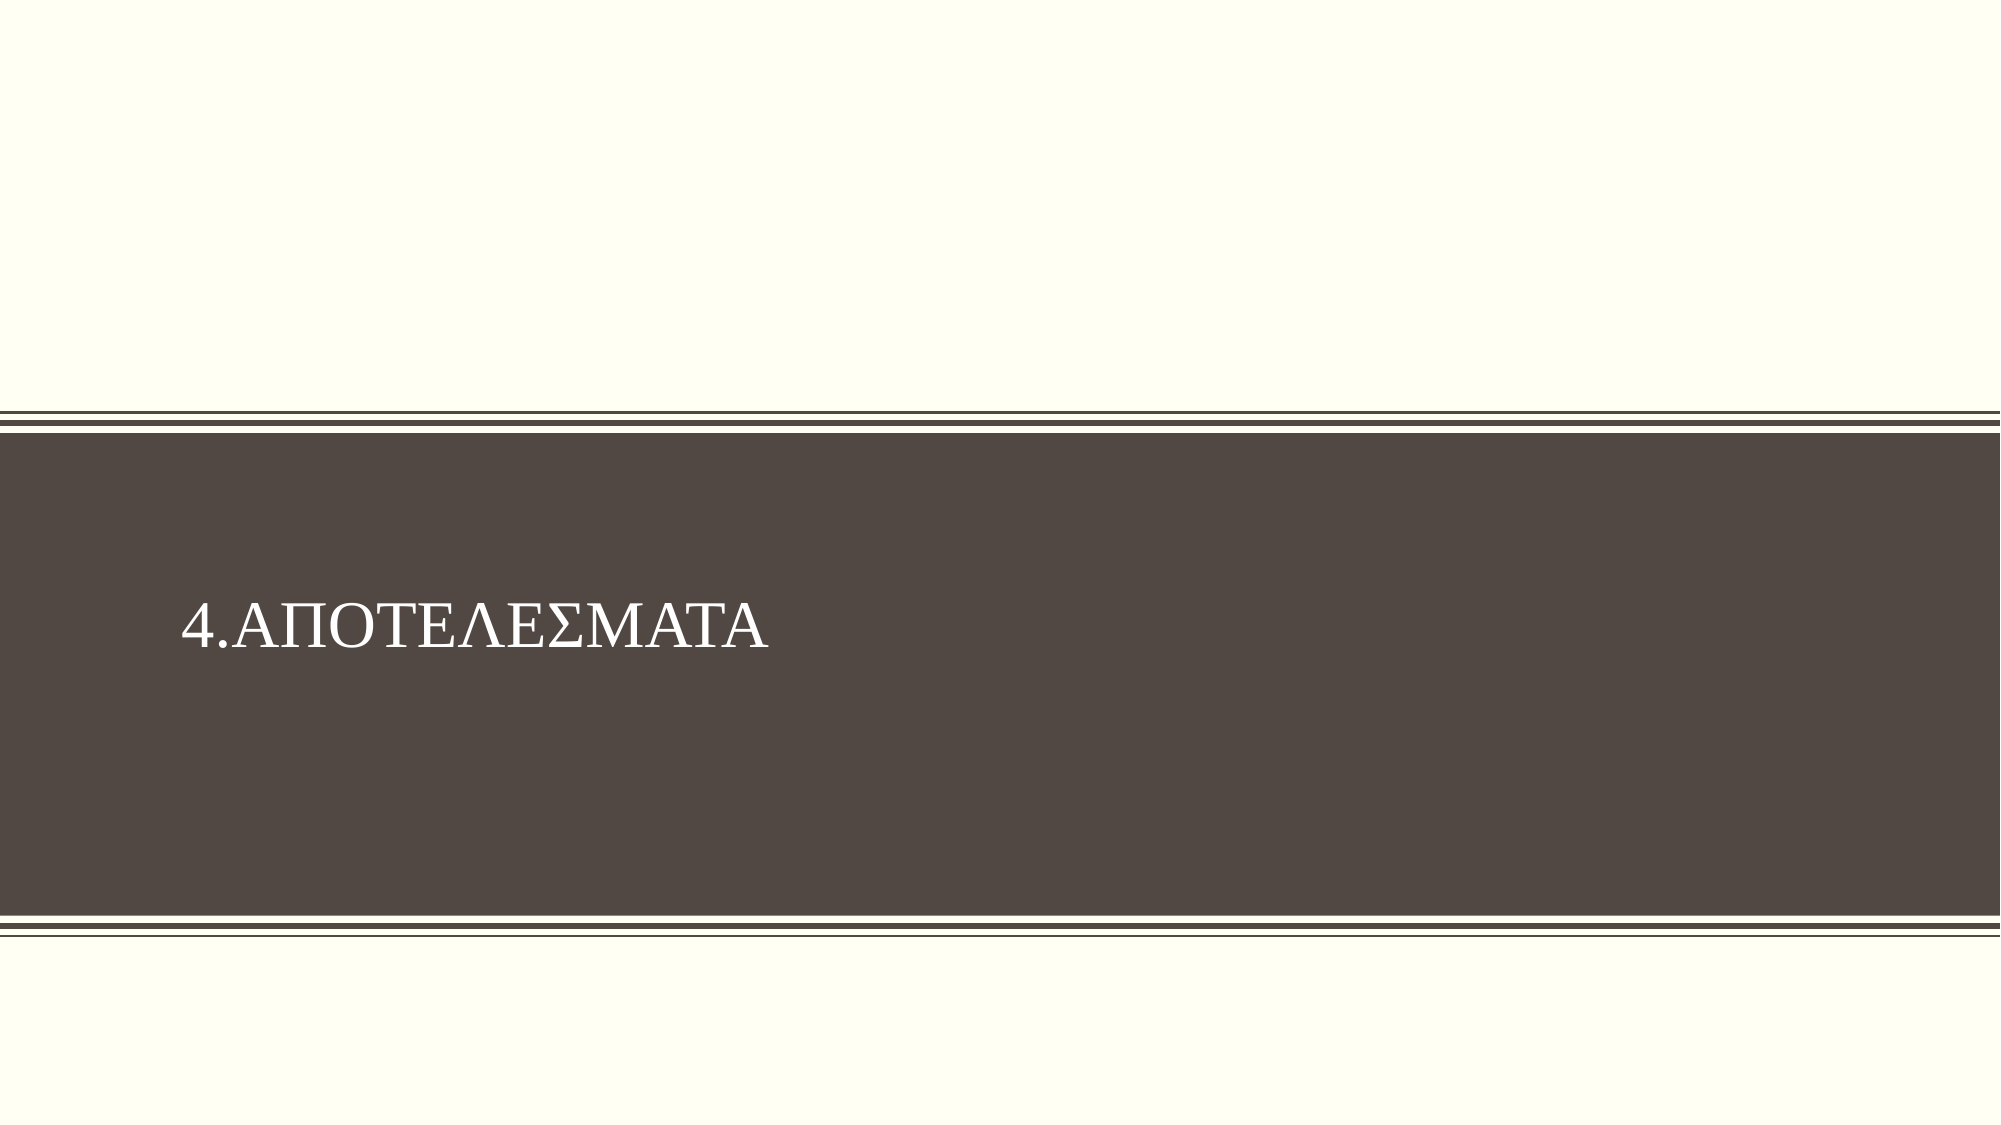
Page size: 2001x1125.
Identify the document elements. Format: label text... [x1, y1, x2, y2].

title 4.Αποτελεσματα [181, 487, 1834, 764]
